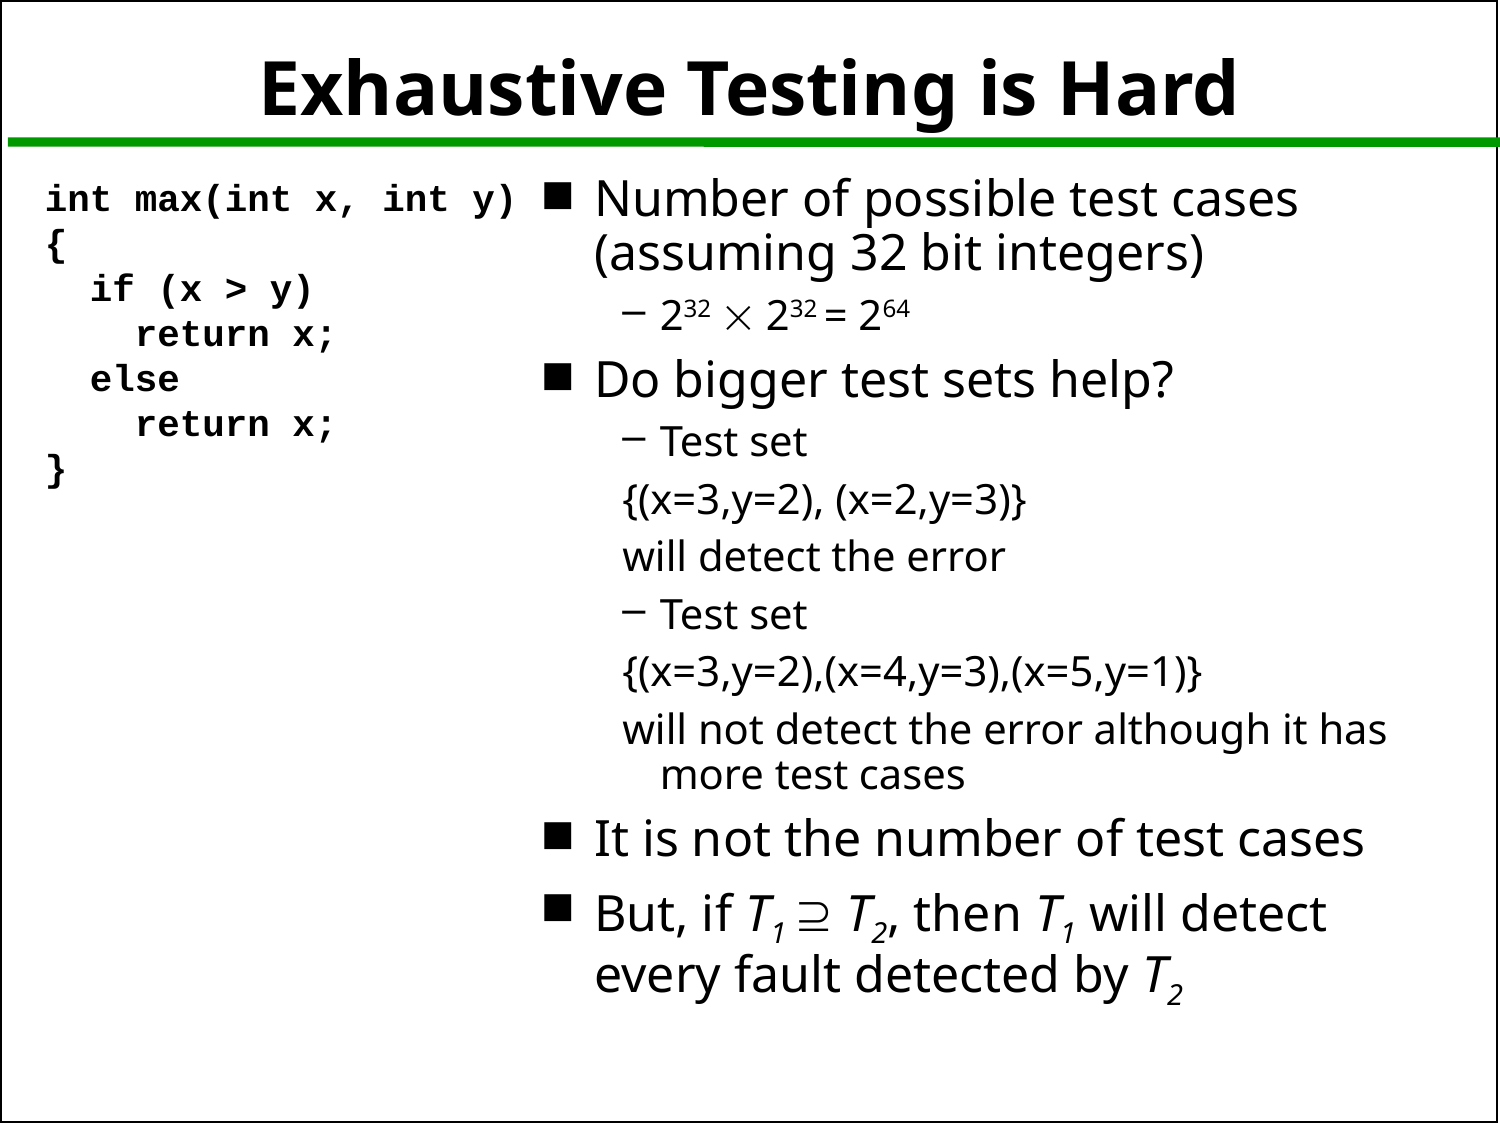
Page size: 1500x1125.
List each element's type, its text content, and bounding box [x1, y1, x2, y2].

list Number of possible test cases (assuming 32 bit integers) 232  232 = 264 Do bigger test sets help? Test set {(x=3,y=2), (x=2,y=3)} will detect the error Test set {(x=3,y=2),(x=4,y=3),(x=5,y=1)} will not detect the error although it has more test cases It is not the number of test cases But, if T1  T2, then T1 will detect every fault detected by T2 [532, 166, 1471, 1024]
text_box int max(int x, int y) { if (x > y) return x; else return x; } [30, 166, 555, 496]
title Exhaustive Testing is Hard [7, 15, 1493, 167]
